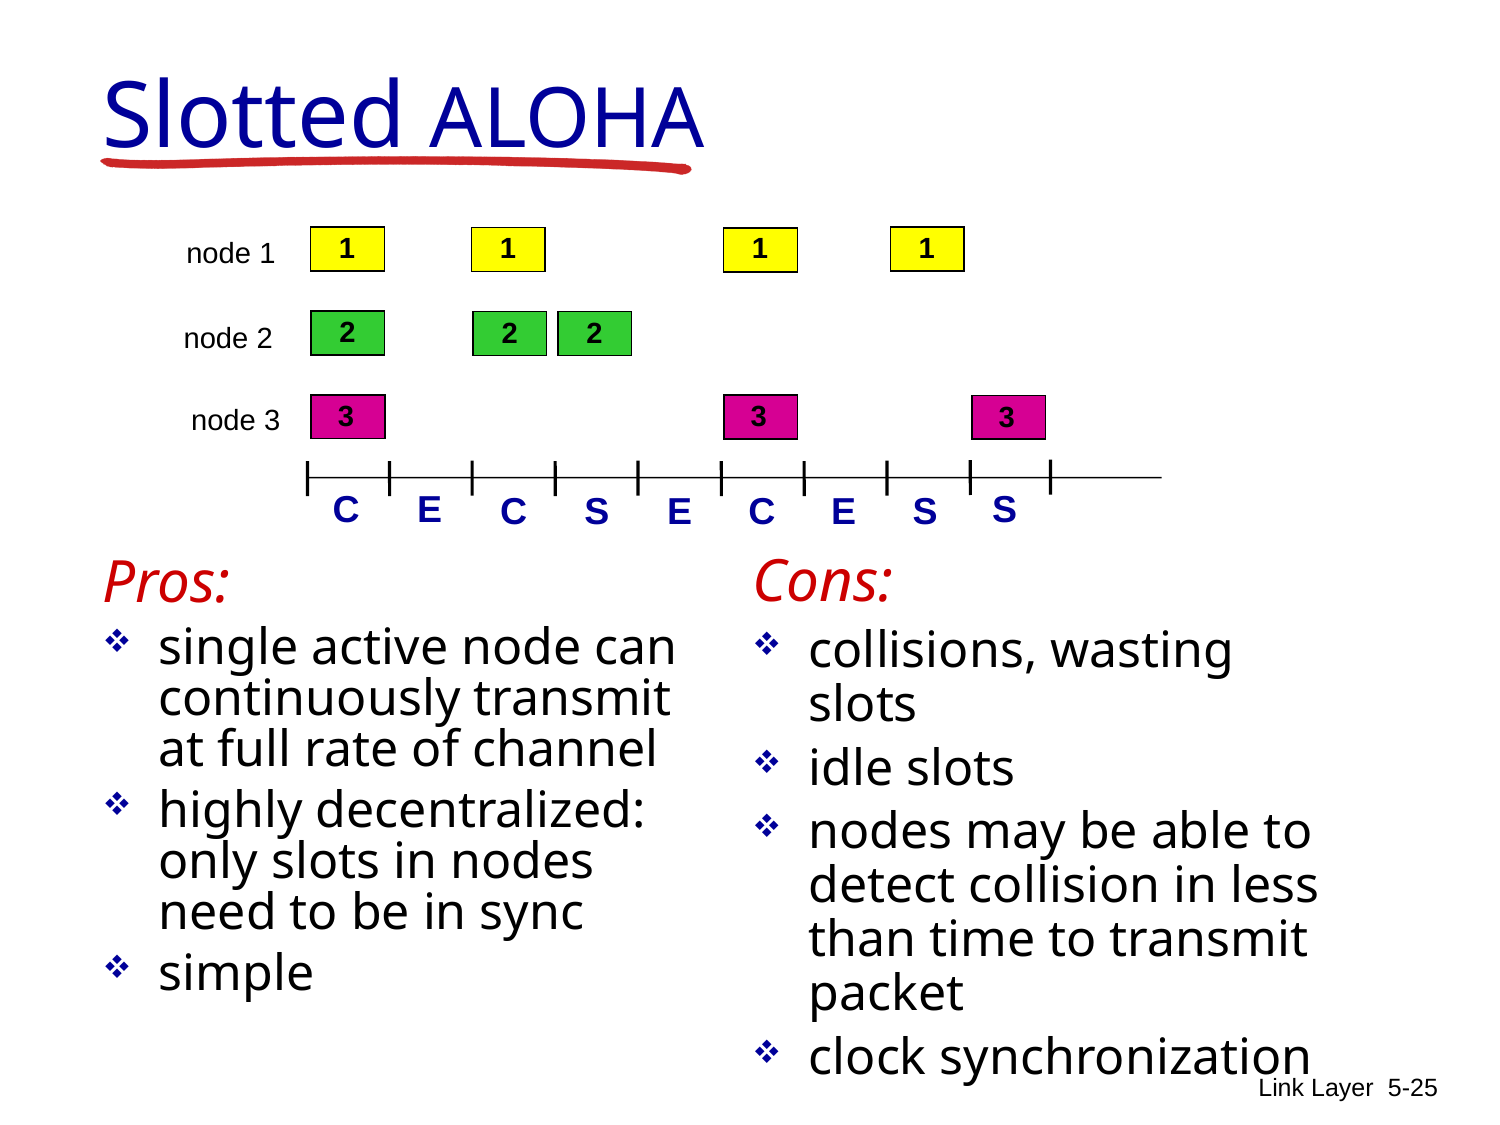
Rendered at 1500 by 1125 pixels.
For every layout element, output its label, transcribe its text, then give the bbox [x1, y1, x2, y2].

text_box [168, 221, 1162, 540]
picture [97, 150, 698, 180]
list Pros: single active node can continuously transmit at full rate of channel highly decentralized: only slots in nodes need to be in sync simple [87, 547, 713, 1073]
list Cons: collisions, wasting slots idle slots nodes may be able to detect collision in less than time to transmit packet clock synchronization [737, 543, 1363, 1069]
title Slotted ALOHA [87, 17, 901, 205]
footer Link Layer [914, 1069, 1342, 1125]
slide_number 5-25 [1342, 1064, 1454, 1125]
